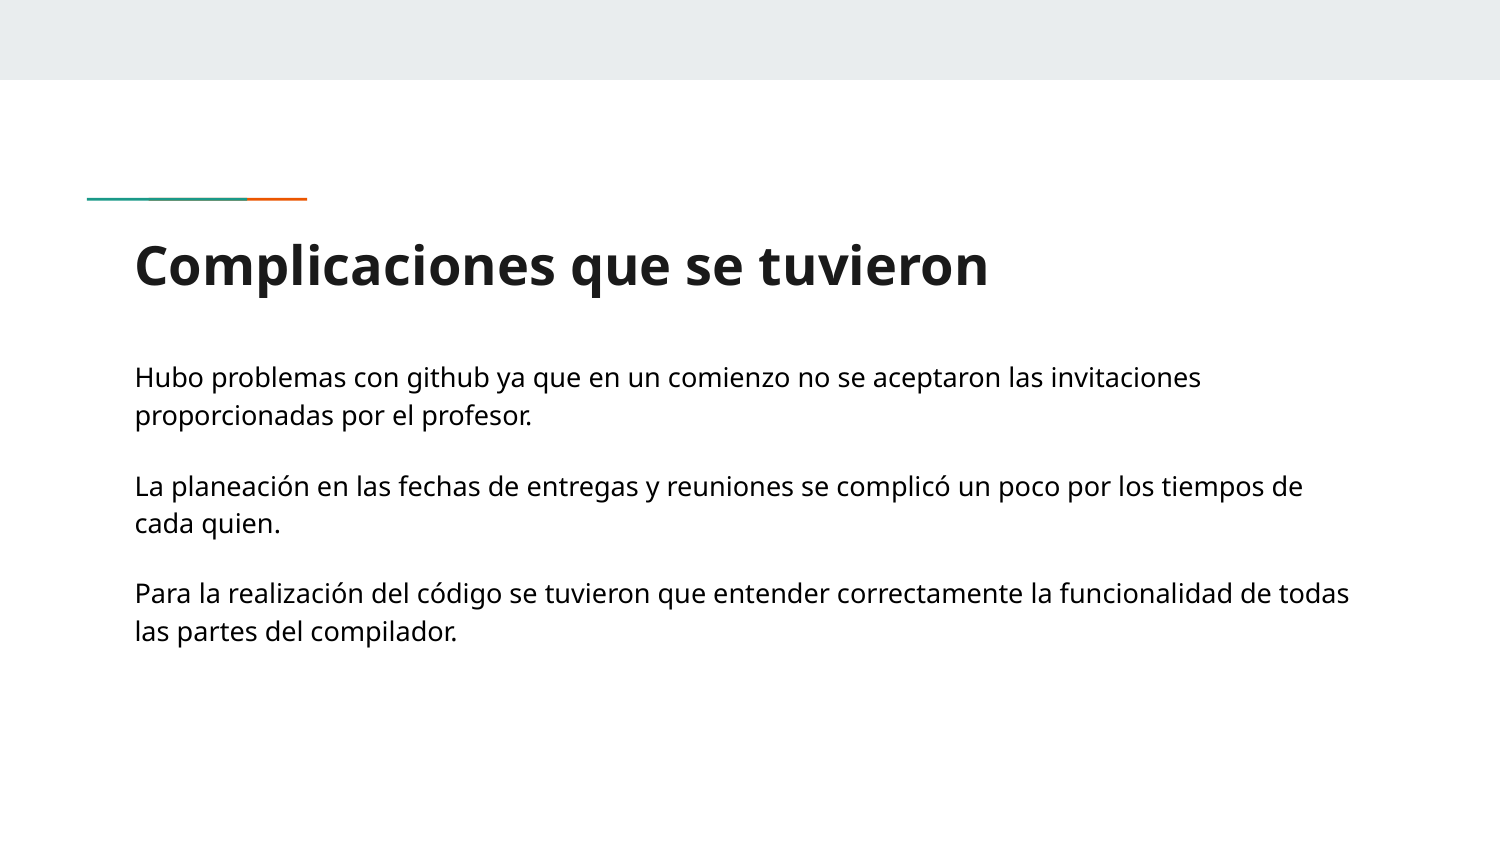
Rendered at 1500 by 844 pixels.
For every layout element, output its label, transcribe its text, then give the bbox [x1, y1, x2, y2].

title Complicaciones que se tuvieron [119, 216, 1381, 305]
list Hubo problemas con github ya que en un comienzo no se aceptaron las invitaciones proporcionadas por el profesor. La planeación en las fechas de entregas y reuniones se complicó un poco por los tiempos de cada quien. Para la realización del código se tuvieron que entender correctamente la funcionalidad de todas las partes del compilador. [119, 341, 1381, 712]
